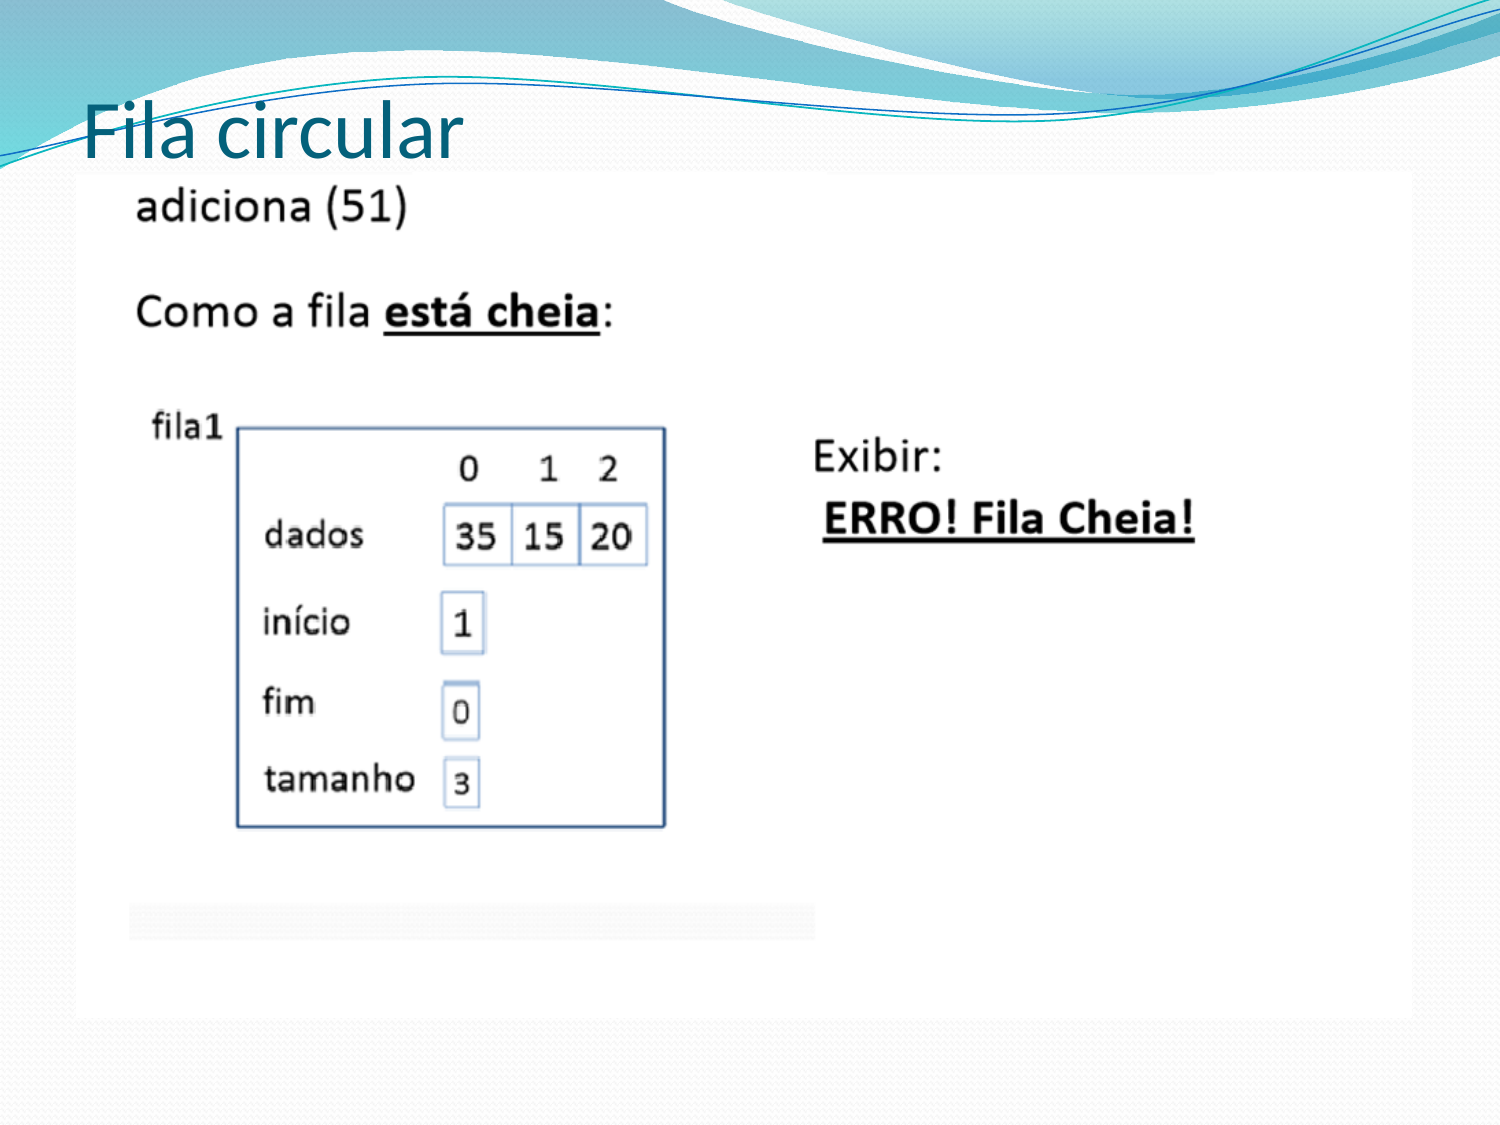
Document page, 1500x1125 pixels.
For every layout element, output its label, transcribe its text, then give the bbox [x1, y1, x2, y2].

title Fila circular [82, 35, 1432, 176]
picture [76, 172, 1412, 1019]
